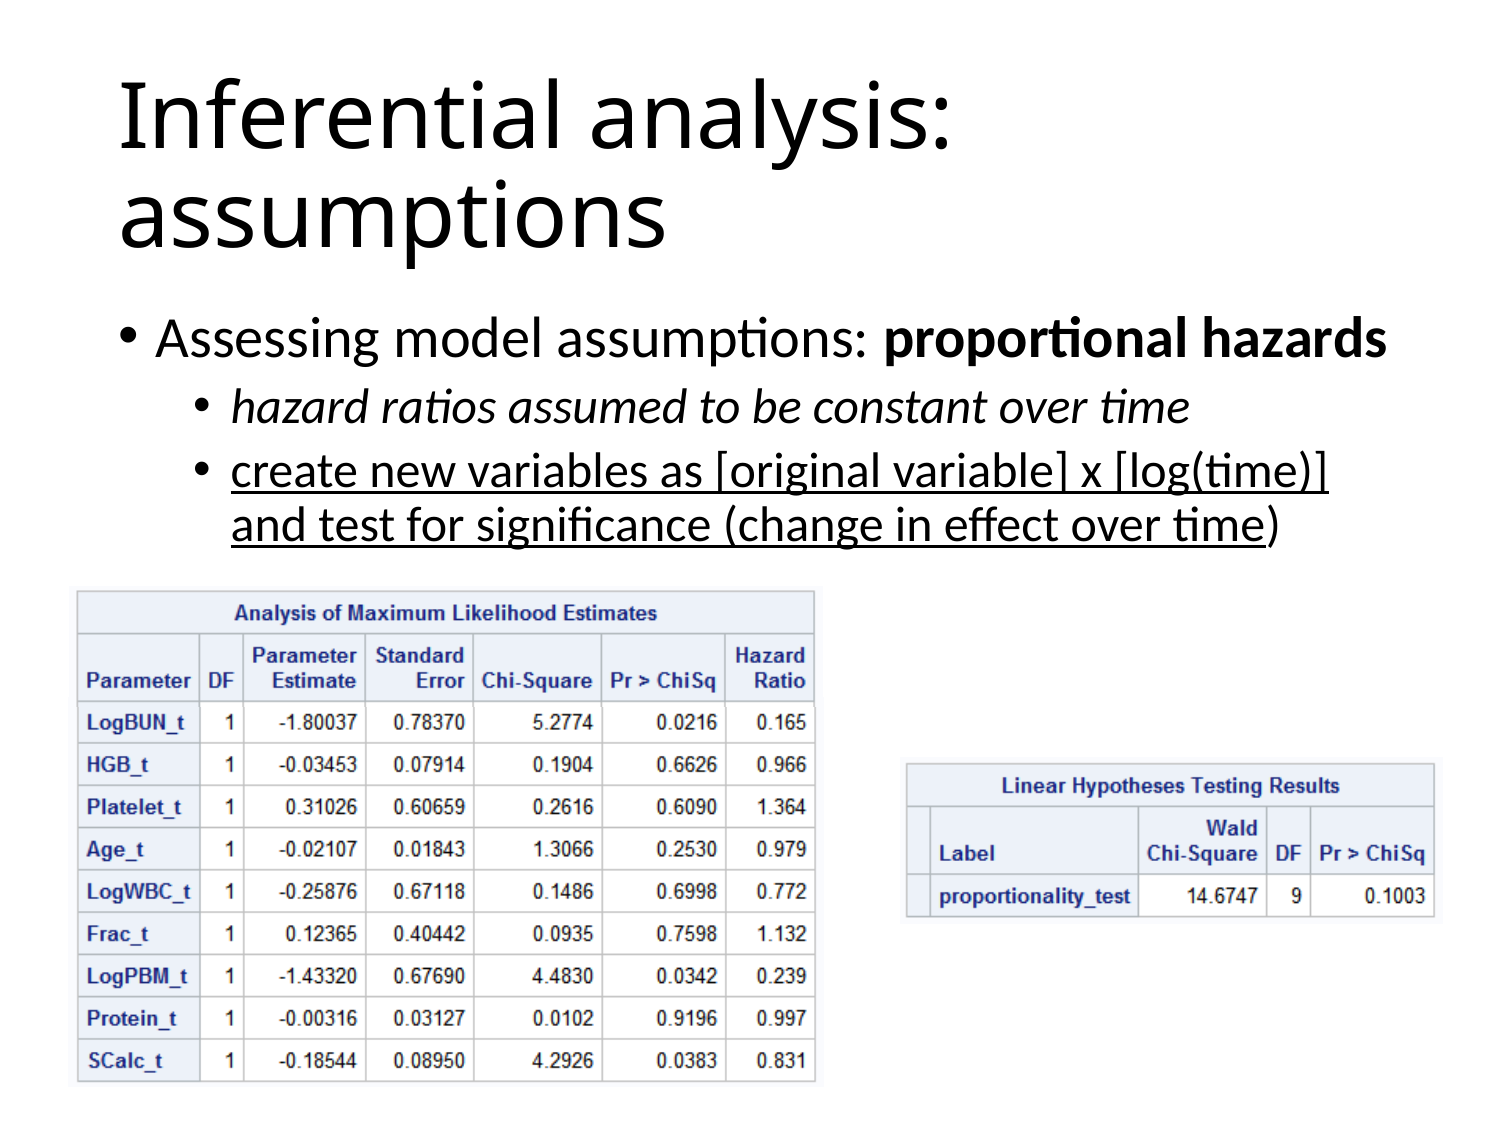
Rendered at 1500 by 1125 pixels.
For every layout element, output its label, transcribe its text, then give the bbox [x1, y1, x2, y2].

title Inferential analysis: assumptions [103, 59, 1397, 278]
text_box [68, 586, 824, 1087]
picture [900, 757, 1443, 924]
list Assessing model assumptions: proportional hazards hazard ratios assumed to be constant over time create new variables as [original variable] x [log(time)] and test for significance (change in effect over time) [103, 299, 1411, 1014]
